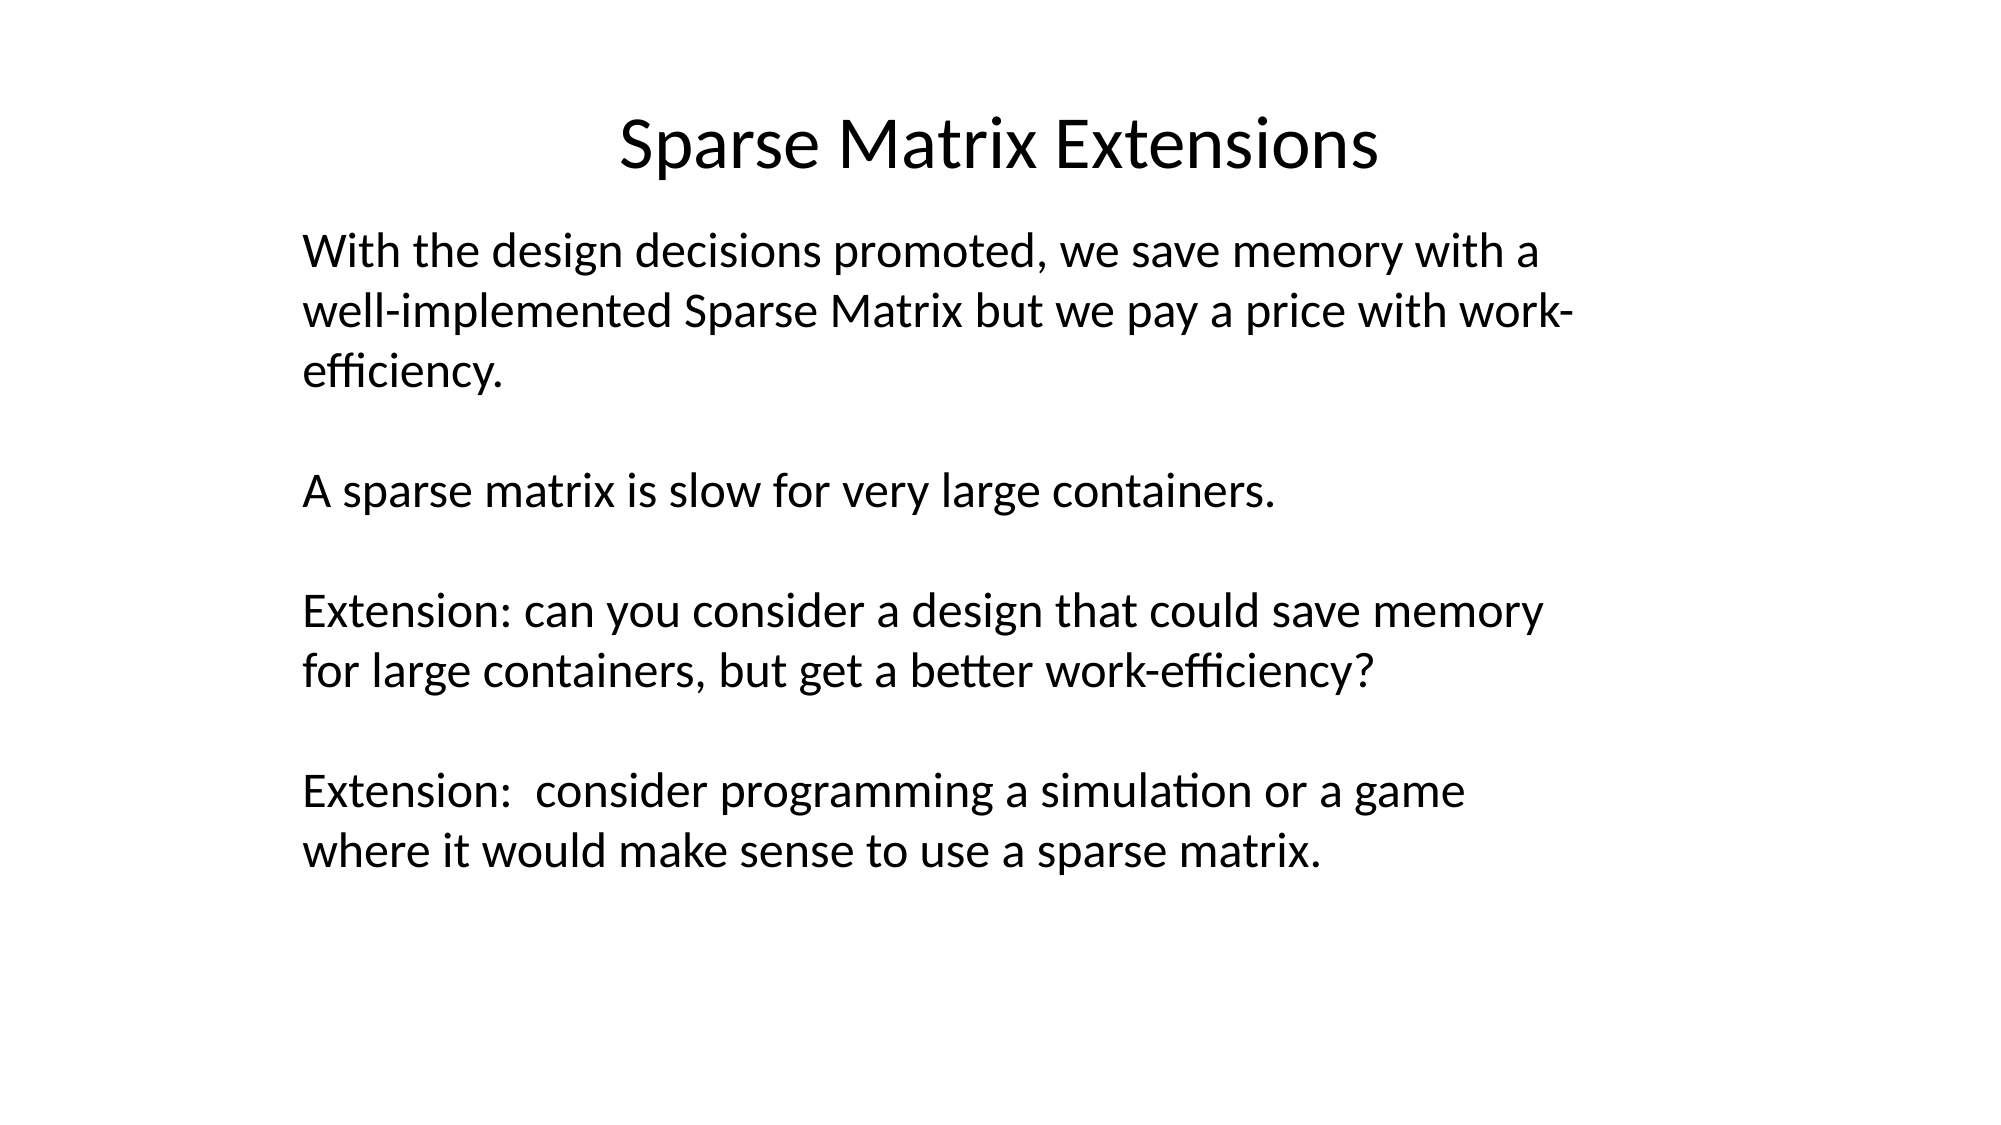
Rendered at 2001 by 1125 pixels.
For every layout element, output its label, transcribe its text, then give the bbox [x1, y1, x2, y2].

text_box With the design decisions promoted, we save memory with a well-implemented Sparse Matrix but we pay a price with work-efficiency. A sparse matrix is slow for very large containers. Extension: can you consider a design that could save memory for large containers, but get a better work-efficiency? Extension: consider programming a simulation or a game where it would make sense to use a sparse matrix. [287, 210, 1613, 885]
title Sparse Matrix Extensions [99, 45, 1900, 233]
